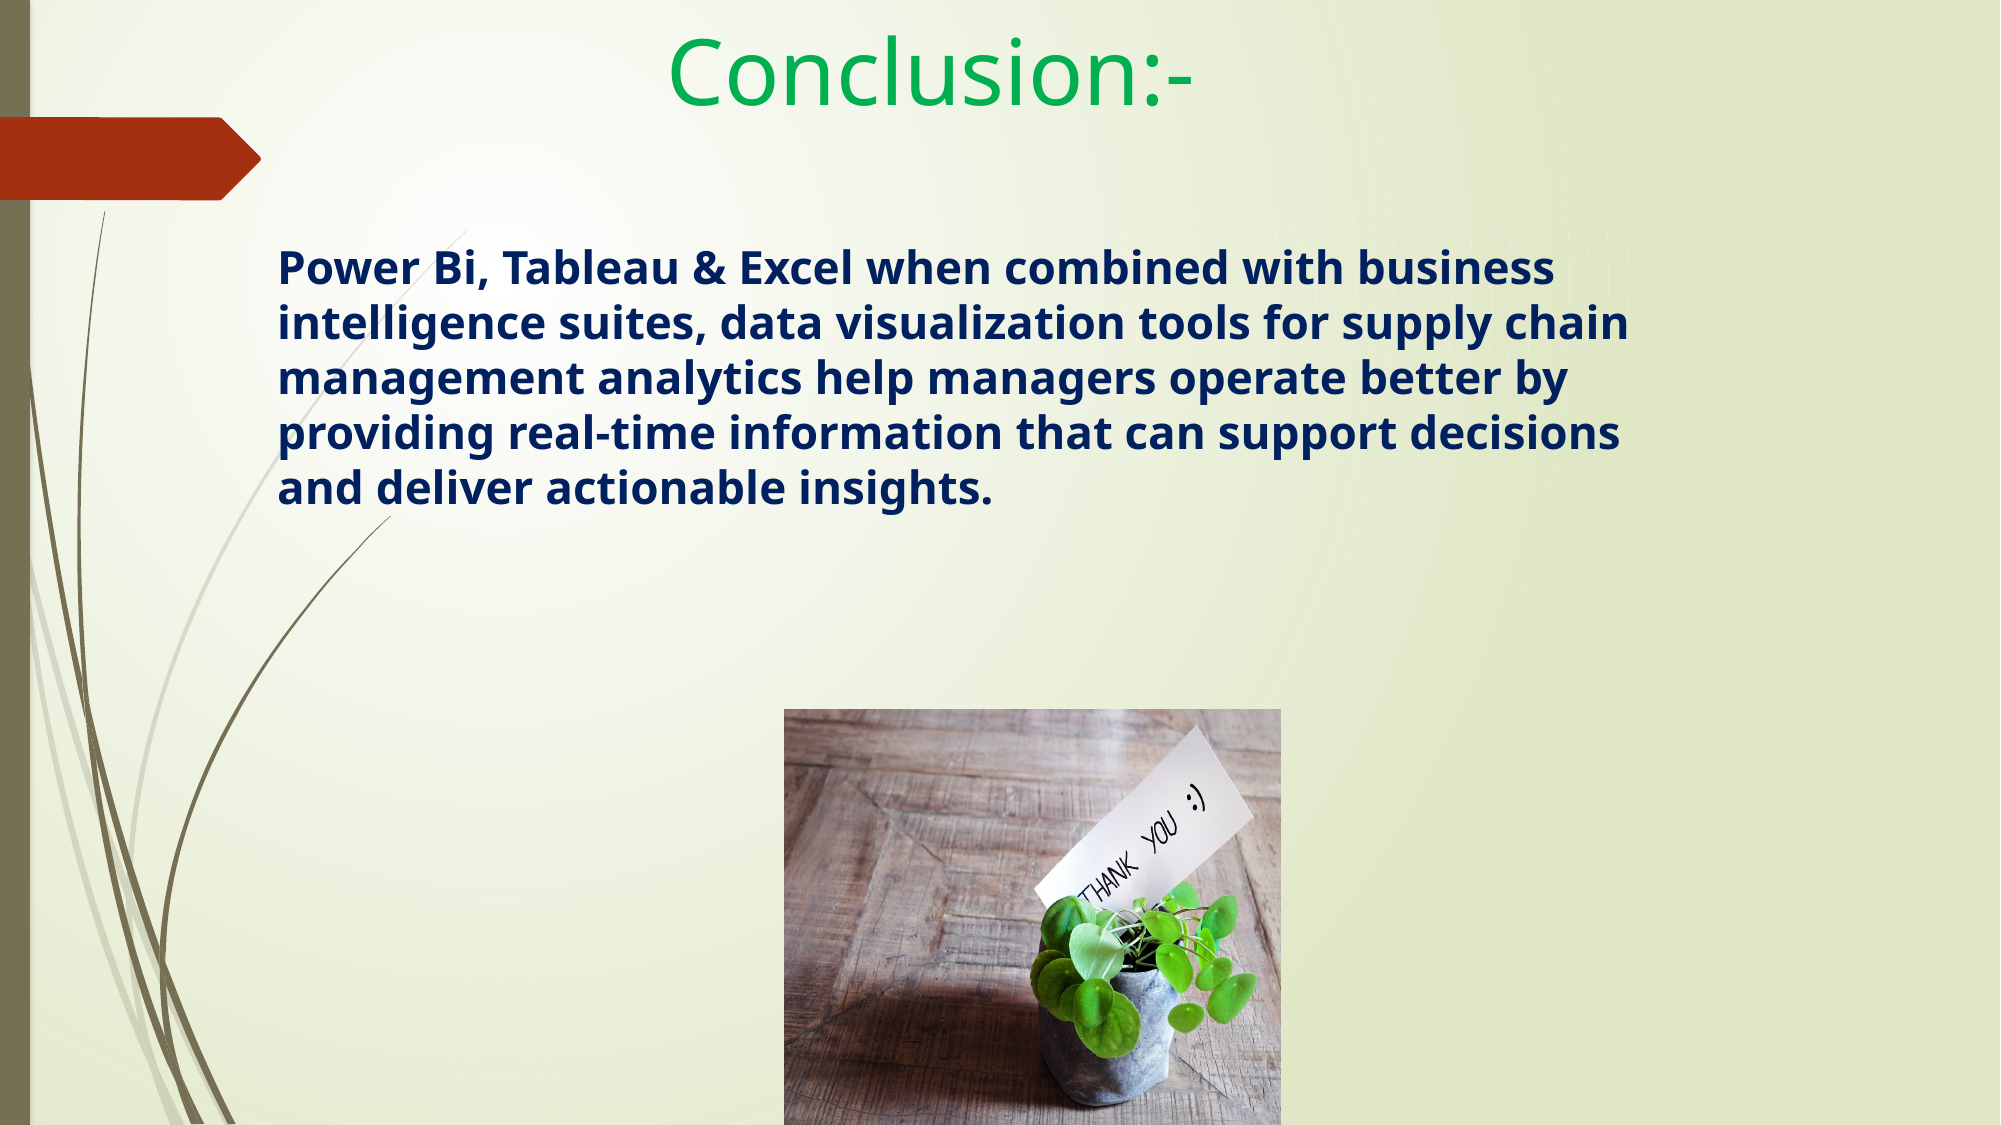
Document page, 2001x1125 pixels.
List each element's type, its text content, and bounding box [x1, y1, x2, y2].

picture [783, 709, 1281, 1125]
title Conclusion:- [211, 6, 1674, 217]
text_box Power Bi, Tableau & Excel when combined with business intelligence suites, data visualization tools for supply chain management analytics help managers operate better by providing real-time information that can support decisions and deliver actionable insights. [262, 231, 1707, 521]
